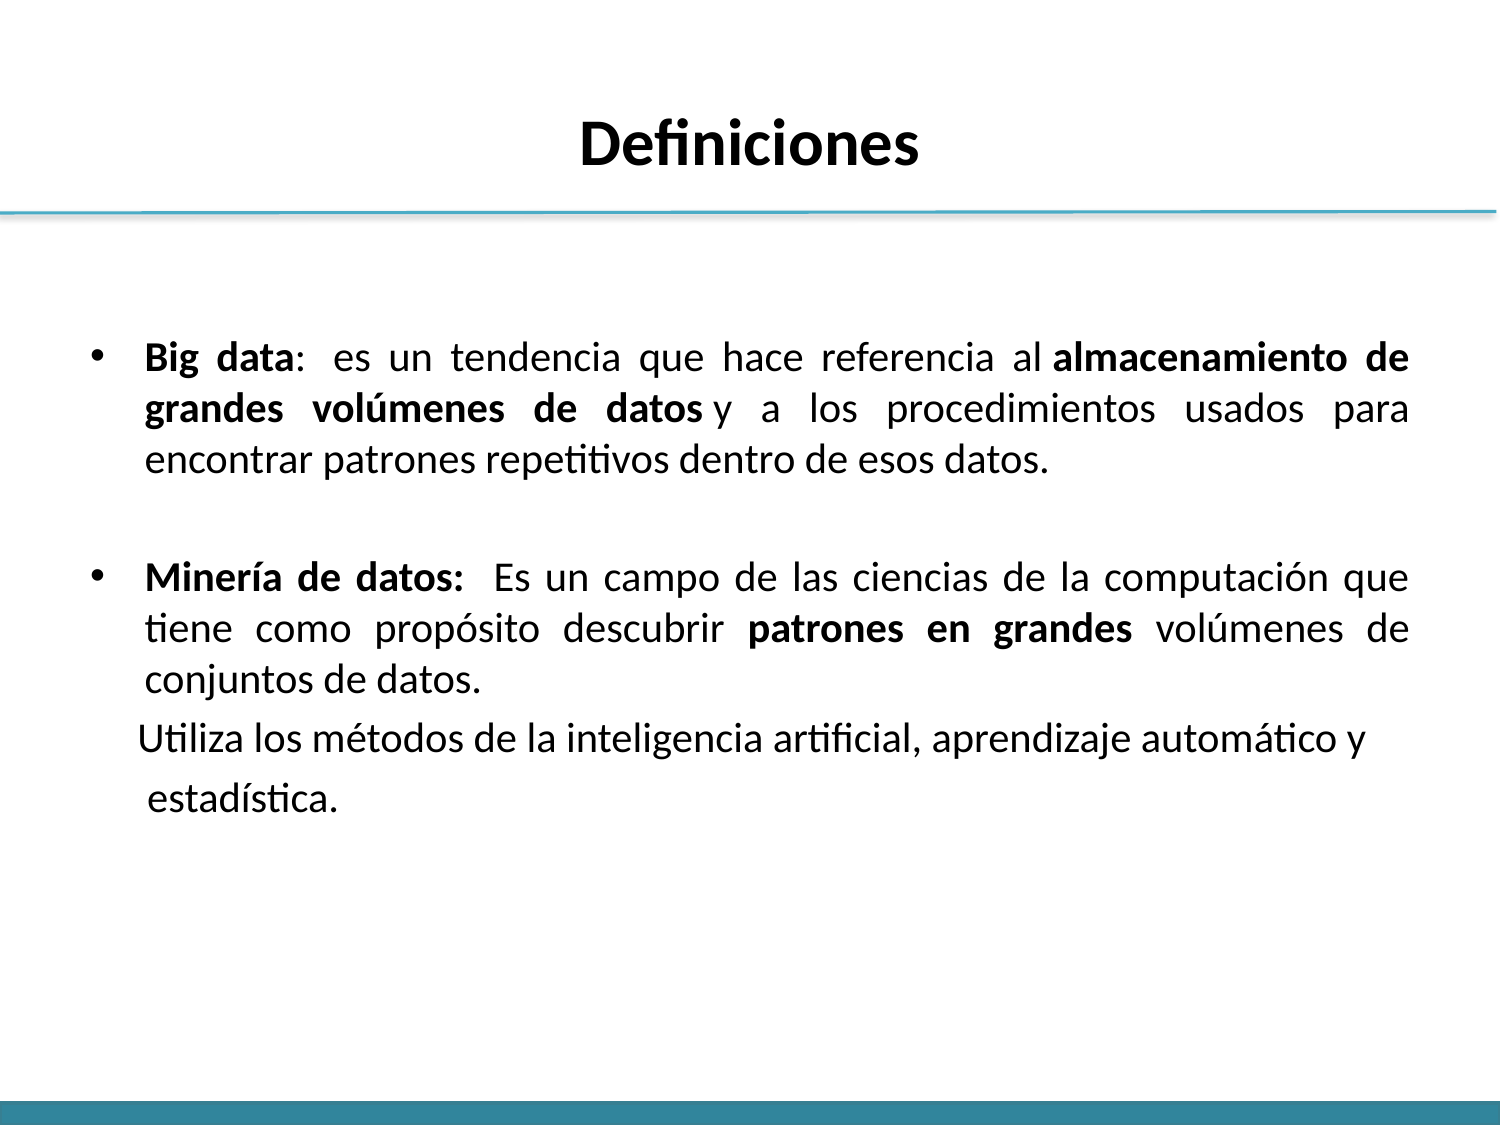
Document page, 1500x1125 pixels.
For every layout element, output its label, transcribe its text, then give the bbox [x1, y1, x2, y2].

list Big data: es un tendencia que hace referencia al almacenamiento de grandes volúmenes de datos y a los procedimientos usados para encontrar patrones repetitivos dentro de esos datos. Minería de datos: Es un campo de las ciencias de la computación que tiene como propósito descubrir patrones en grandes volúmenes de conjuntos de datos. Utiliza los métodos de la inteligencia artificial, aprendizaje automático y estadística. [75, 262, 1425, 835]
title Definiciones [75, 45, 1425, 233]
